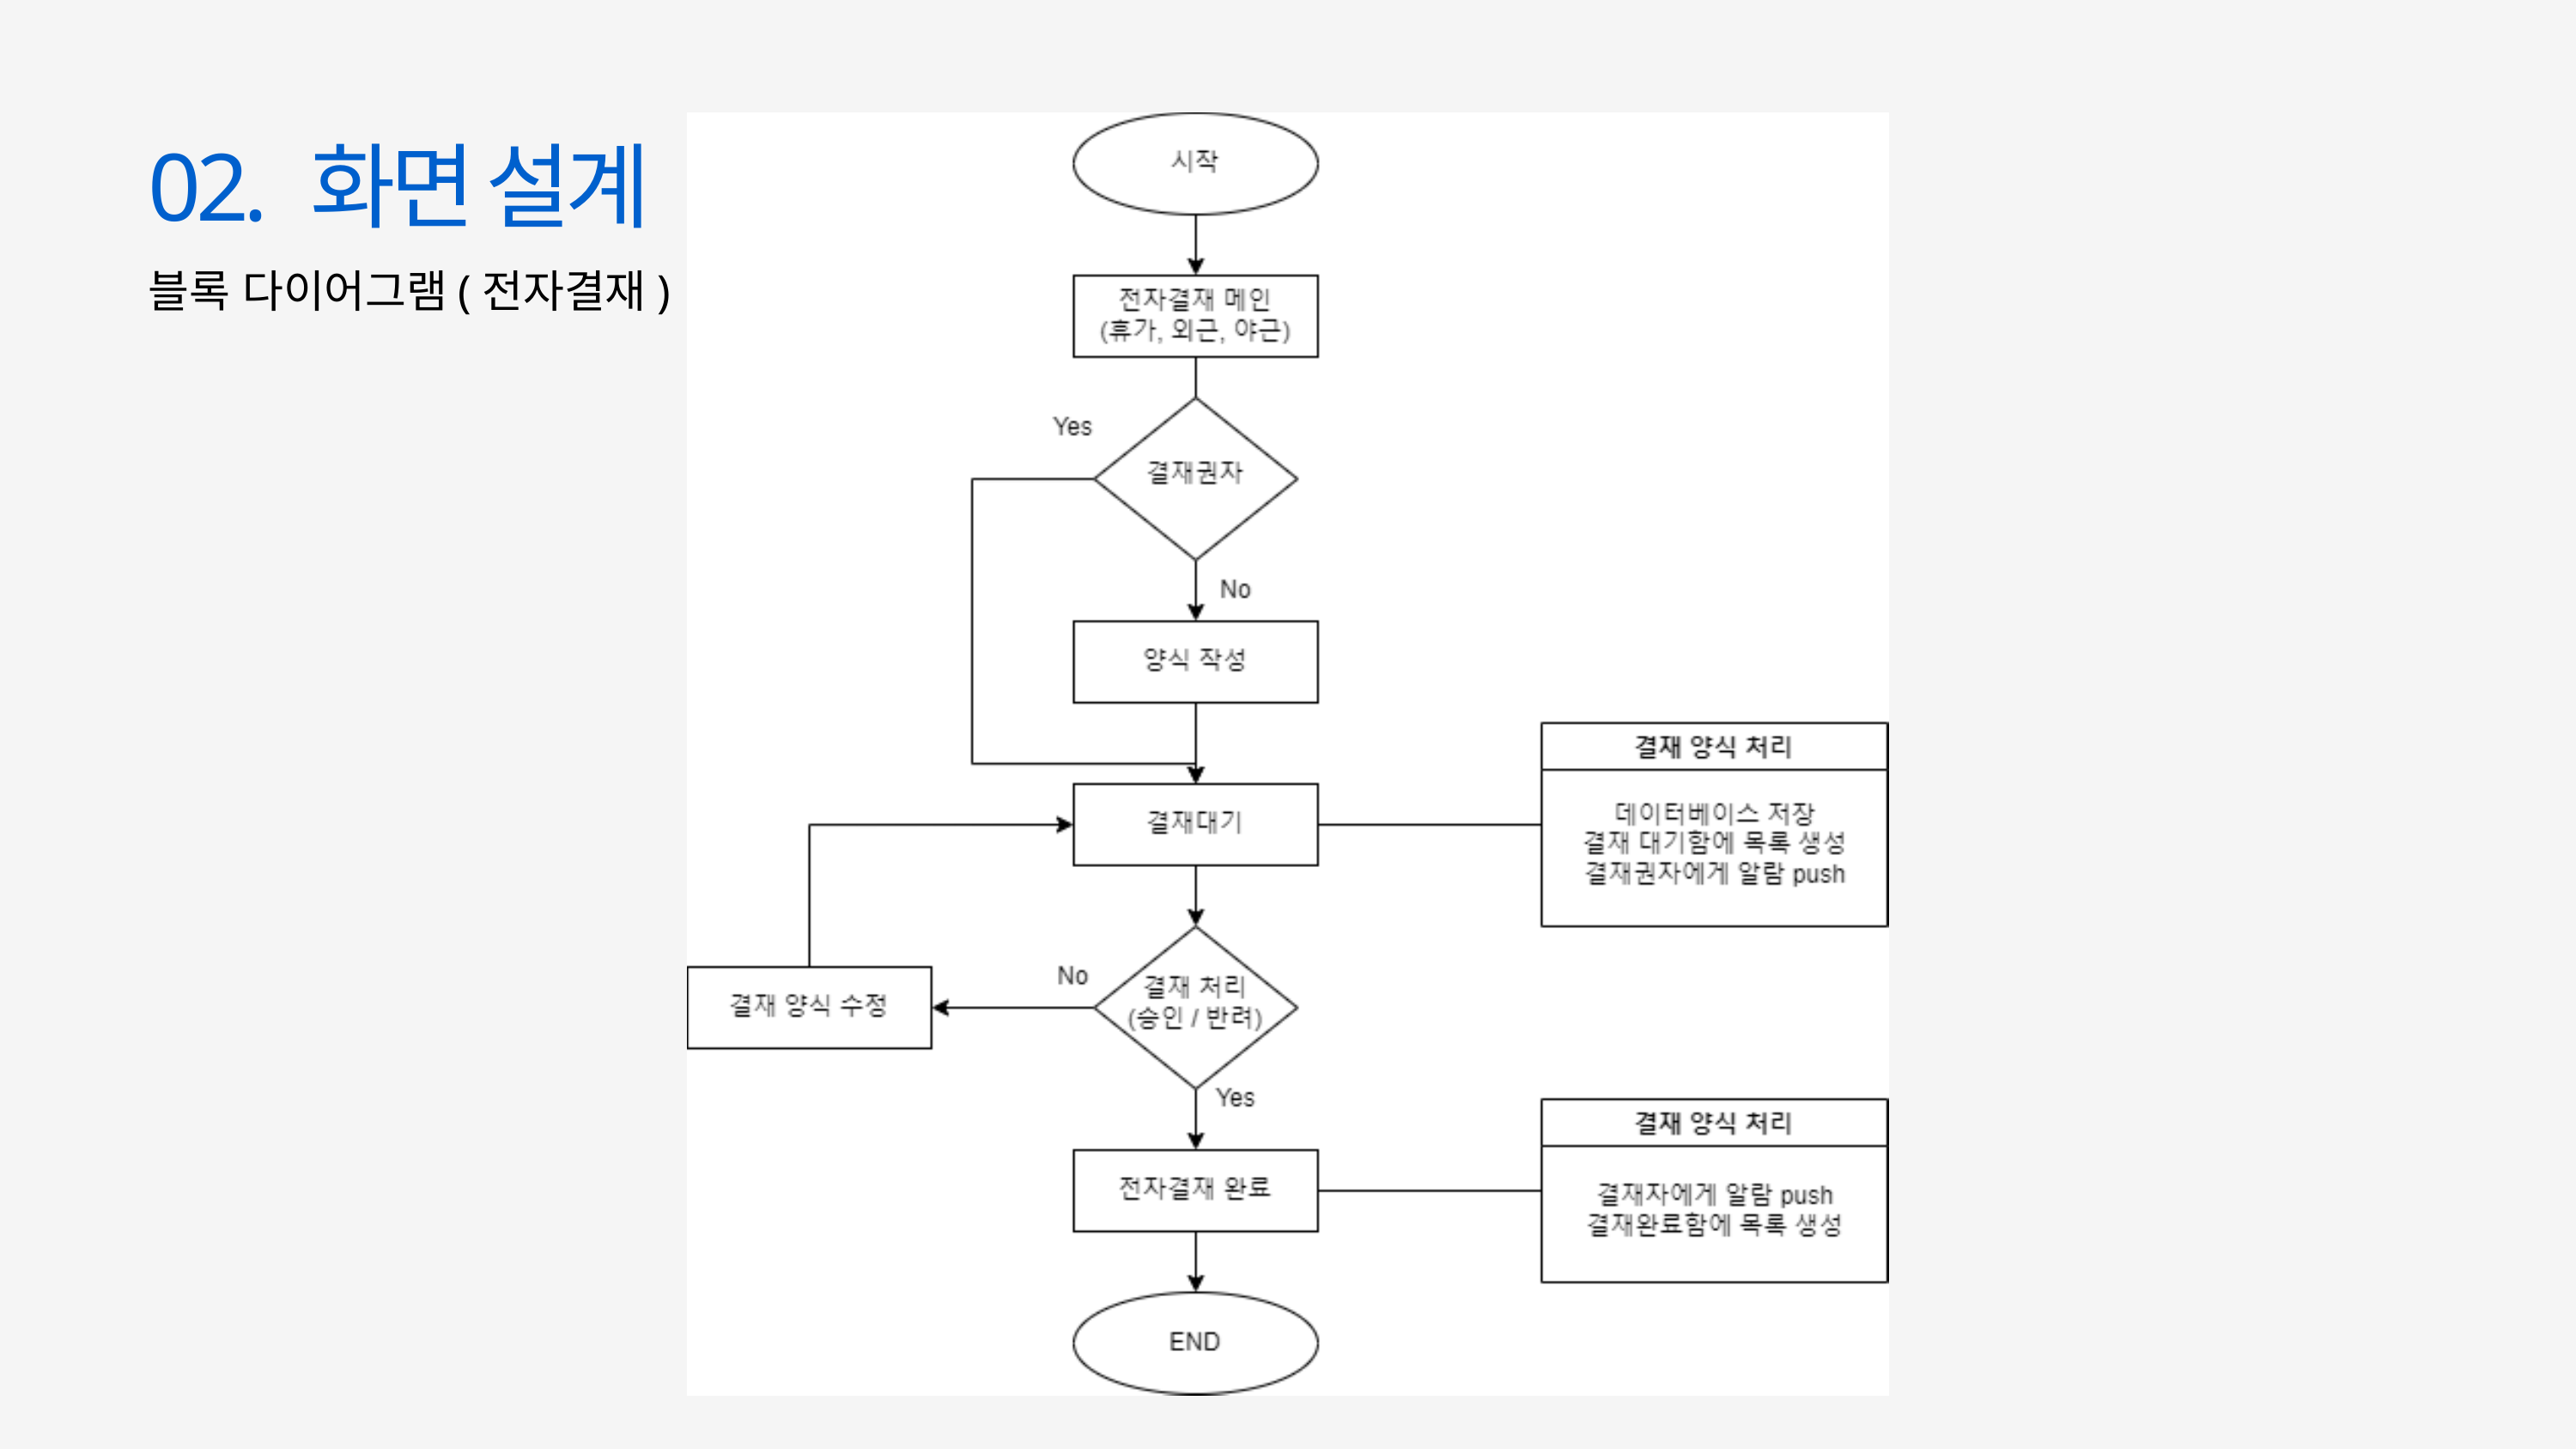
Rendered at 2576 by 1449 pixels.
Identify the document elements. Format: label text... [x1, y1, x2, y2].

picture [686, 112, 1890, 1397]
text_box 02. 화면 설계 [135, 121, 681, 246]
text_box 블록 다이어그램(전자결재) [135, 256, 681, 323]
